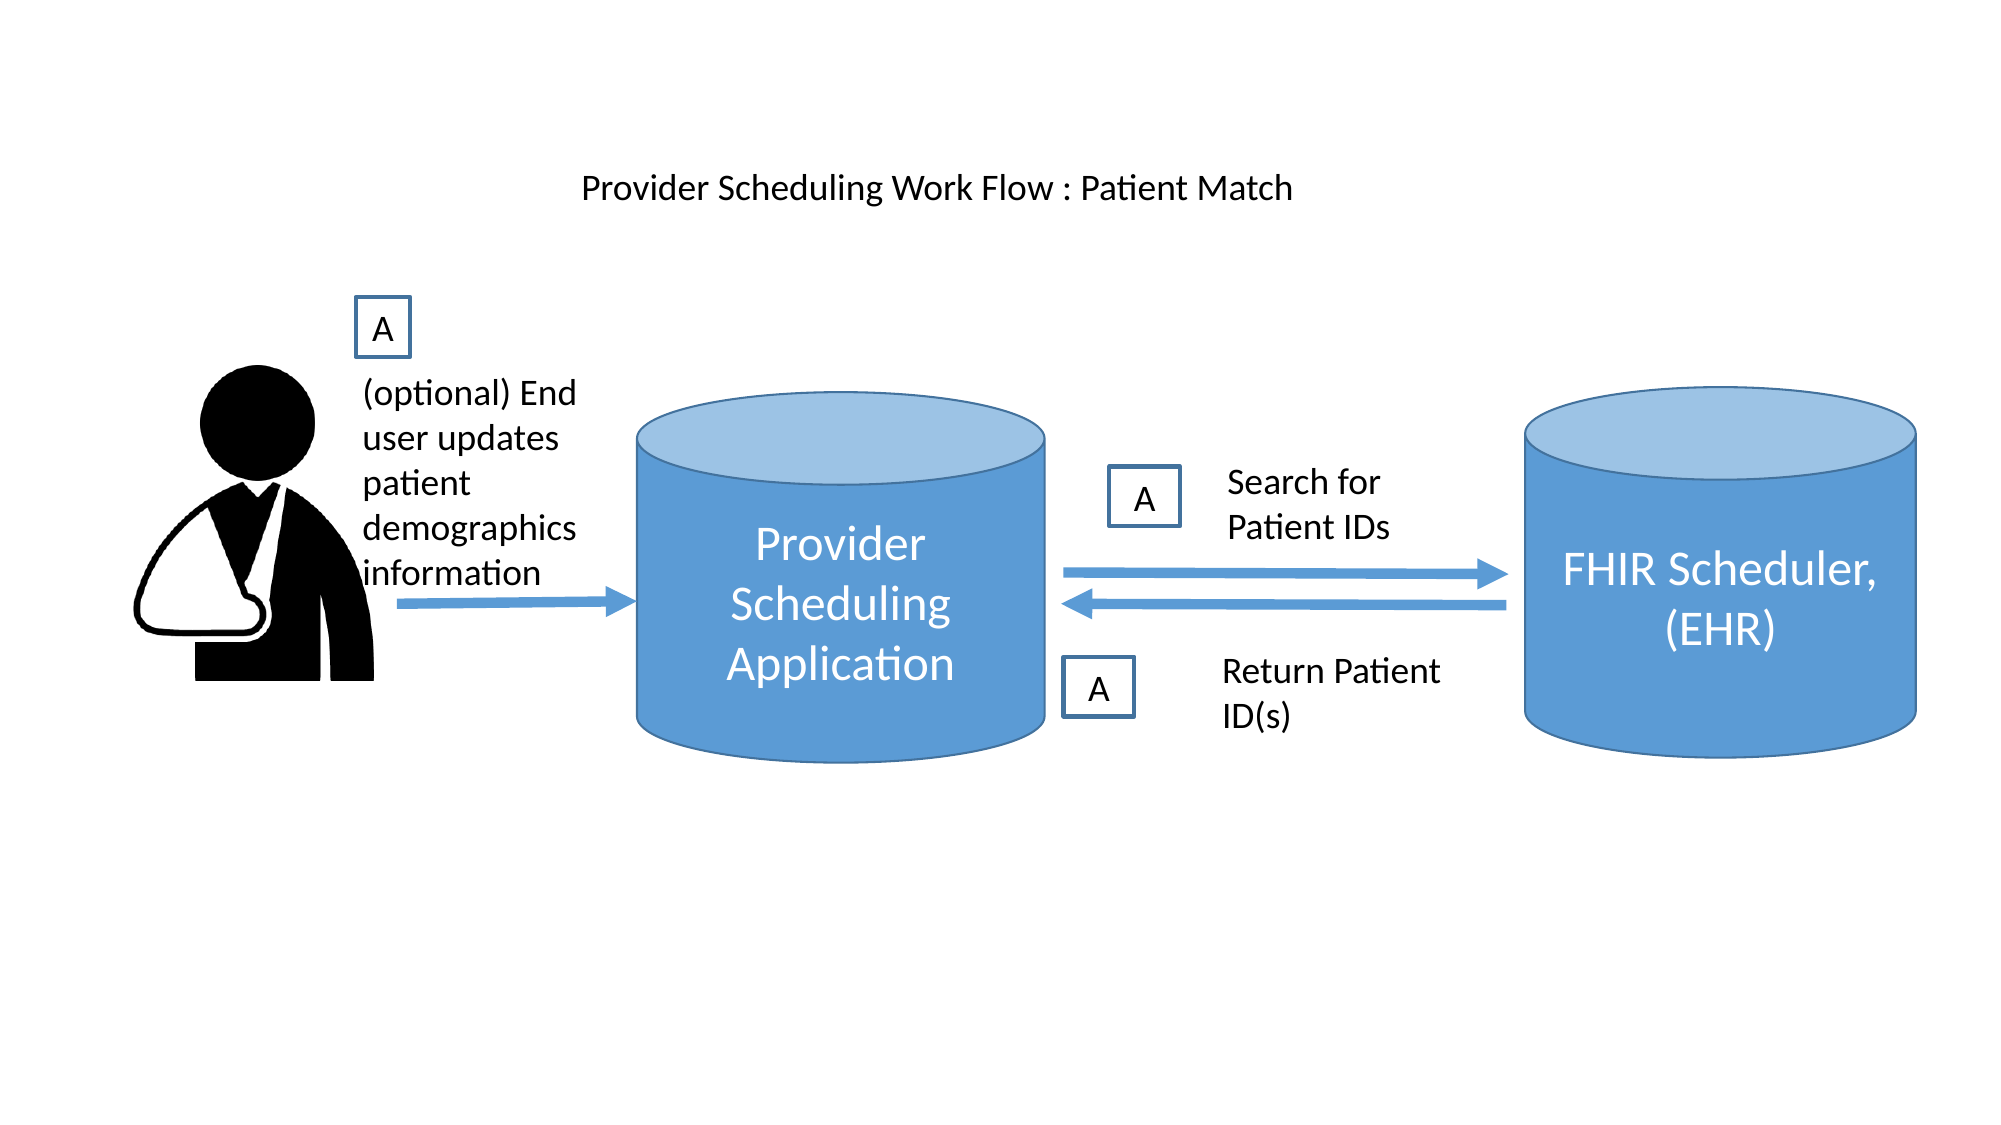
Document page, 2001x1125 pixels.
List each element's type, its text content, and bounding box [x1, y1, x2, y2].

text_box Provider Scheduling Application [635, 391, 1046, 764]
text_box Provider Scheduling Work Flow : Patient Match [566, 155, 1310, 216]
text_box Return Patient ID(s) [1207, 638, 1484, 743]
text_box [1063, 449, 1509, 575]
picture [95, 365, 411, 681]
text_box A [355, 296, 411, 357]
text_box (optional) End user updates patient demographics information [347, 360, 633, 598]
text_box FHIR Scheduler, (EHR) [1524, 386, 1917, 759]
text_box A [1063, 656, 1135, 717]
